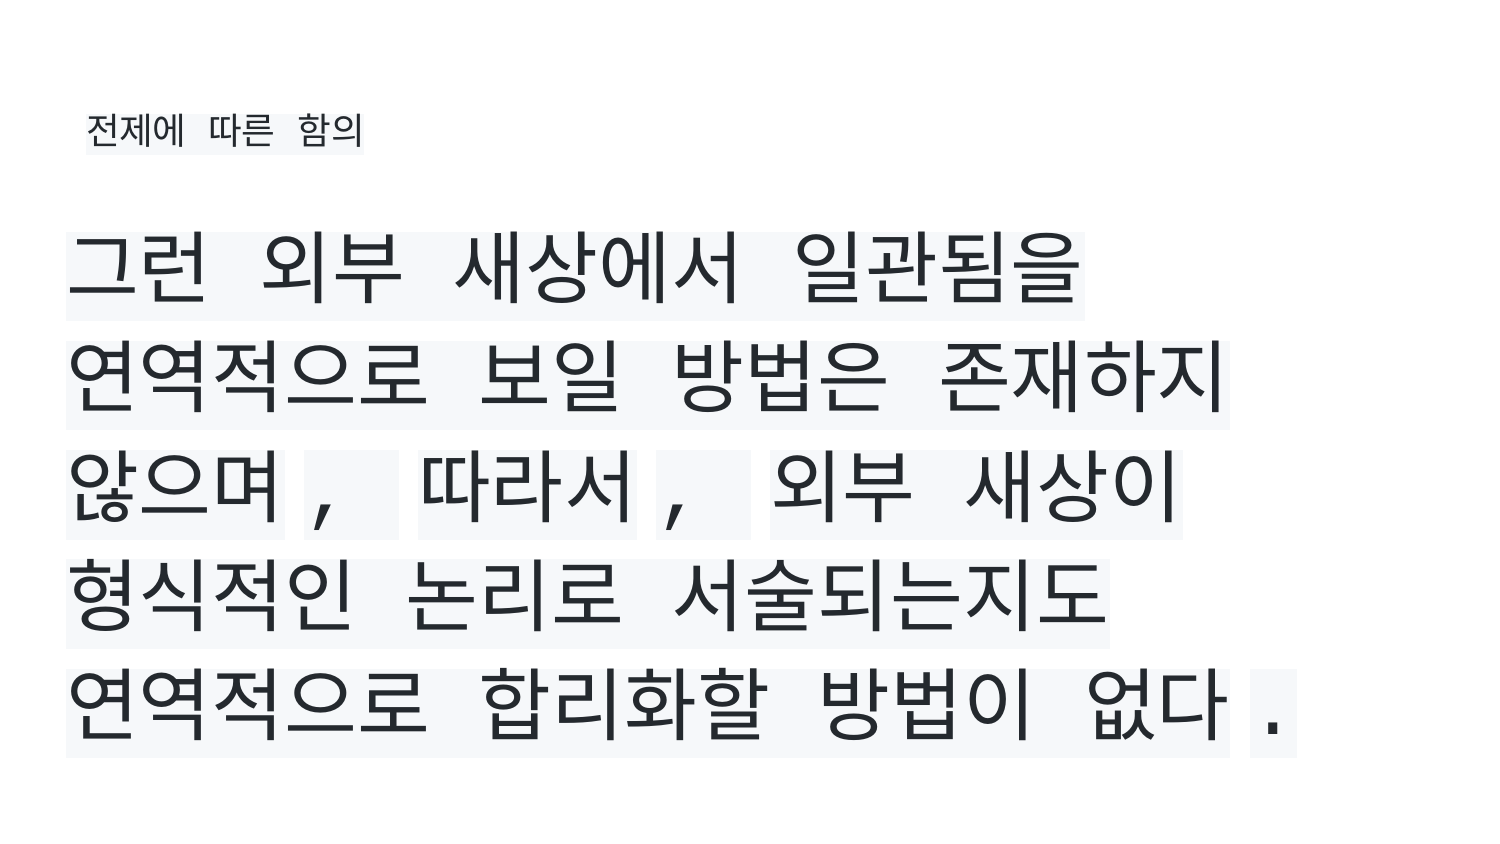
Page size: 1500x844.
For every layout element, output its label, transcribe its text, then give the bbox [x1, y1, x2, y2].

title 전제에 따른 함의 [51, 72, 1449, 167]
list 그런 외부 새상에서 일관됨을 연역적으로 보일 방법은 존재하지 않으며, 따라서, 외부 새상이 형식적인 논리로 서술되는지도 연역적으로 합리화할 방법이 없다. [51, 189, 1449, 750]
